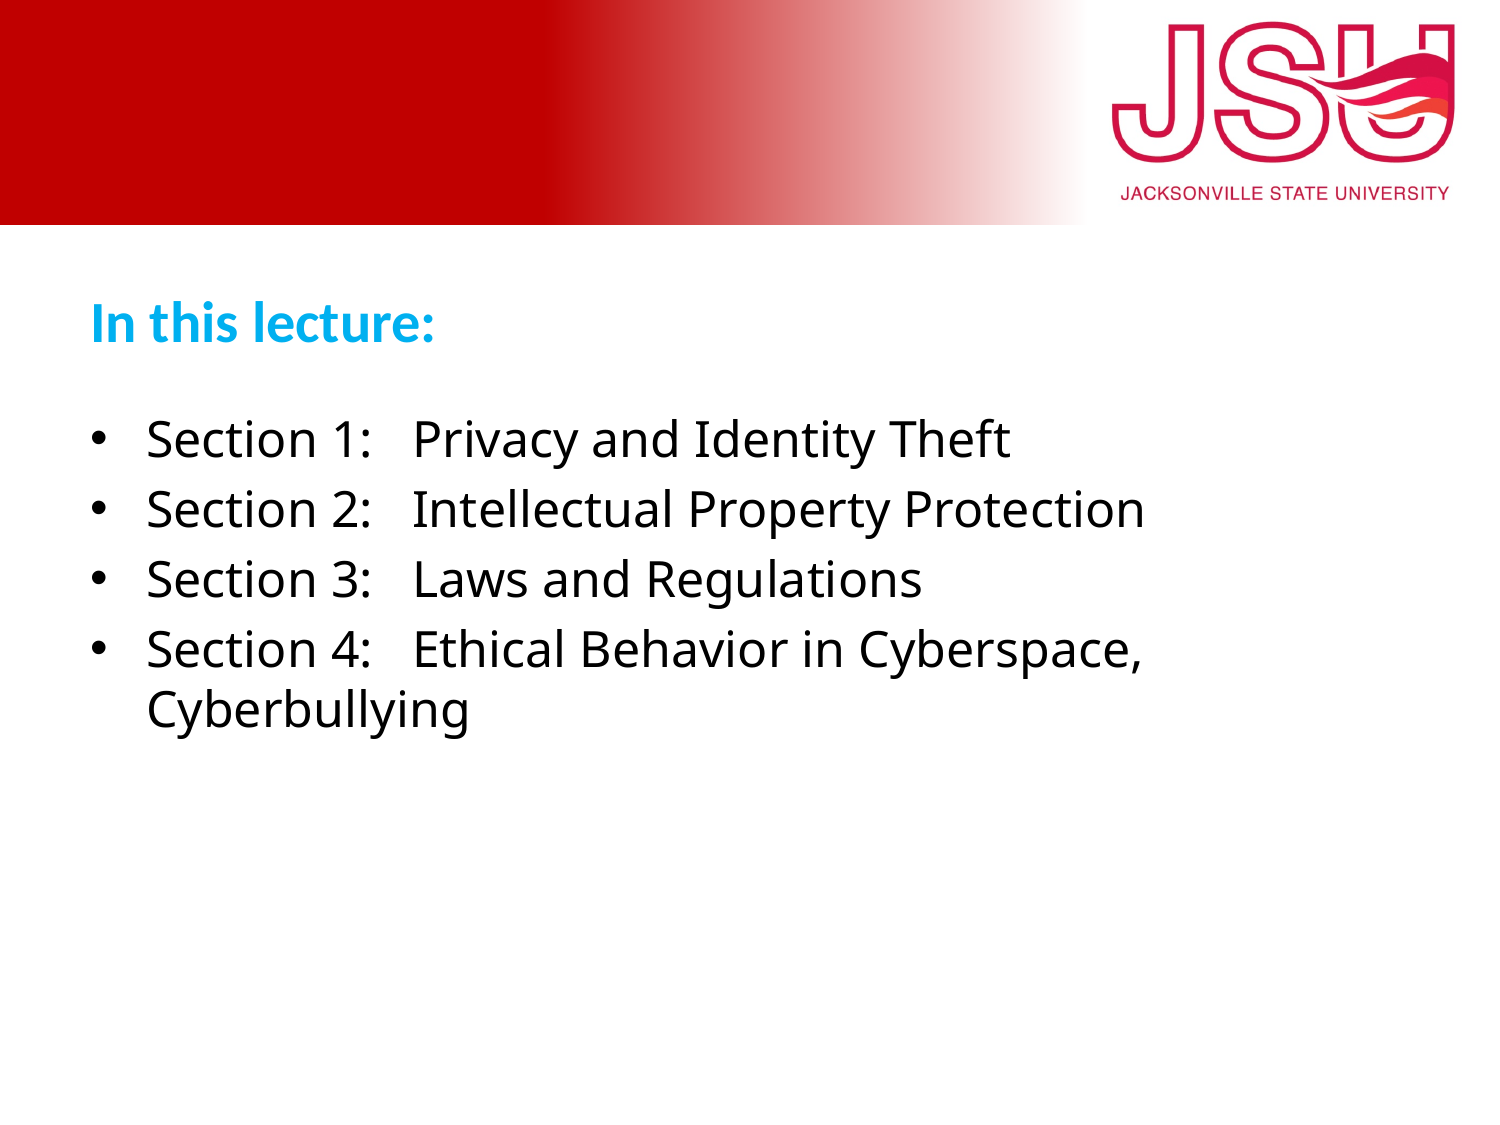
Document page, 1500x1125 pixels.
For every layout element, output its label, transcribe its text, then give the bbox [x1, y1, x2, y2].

title In this lecture: [75, 275, 1425, 363]
picture [1066, 0, 1500, 226]
list Section 1: Privacy and Identity Theft Section 2: Intellectual Property Protection Section 3: Laws and Regulations Section 4: Ethical Behavior in Cyberspace, Cyberbullying [75, 399, 1425, 1025]
text_box [0, 0, 1064, 227]
